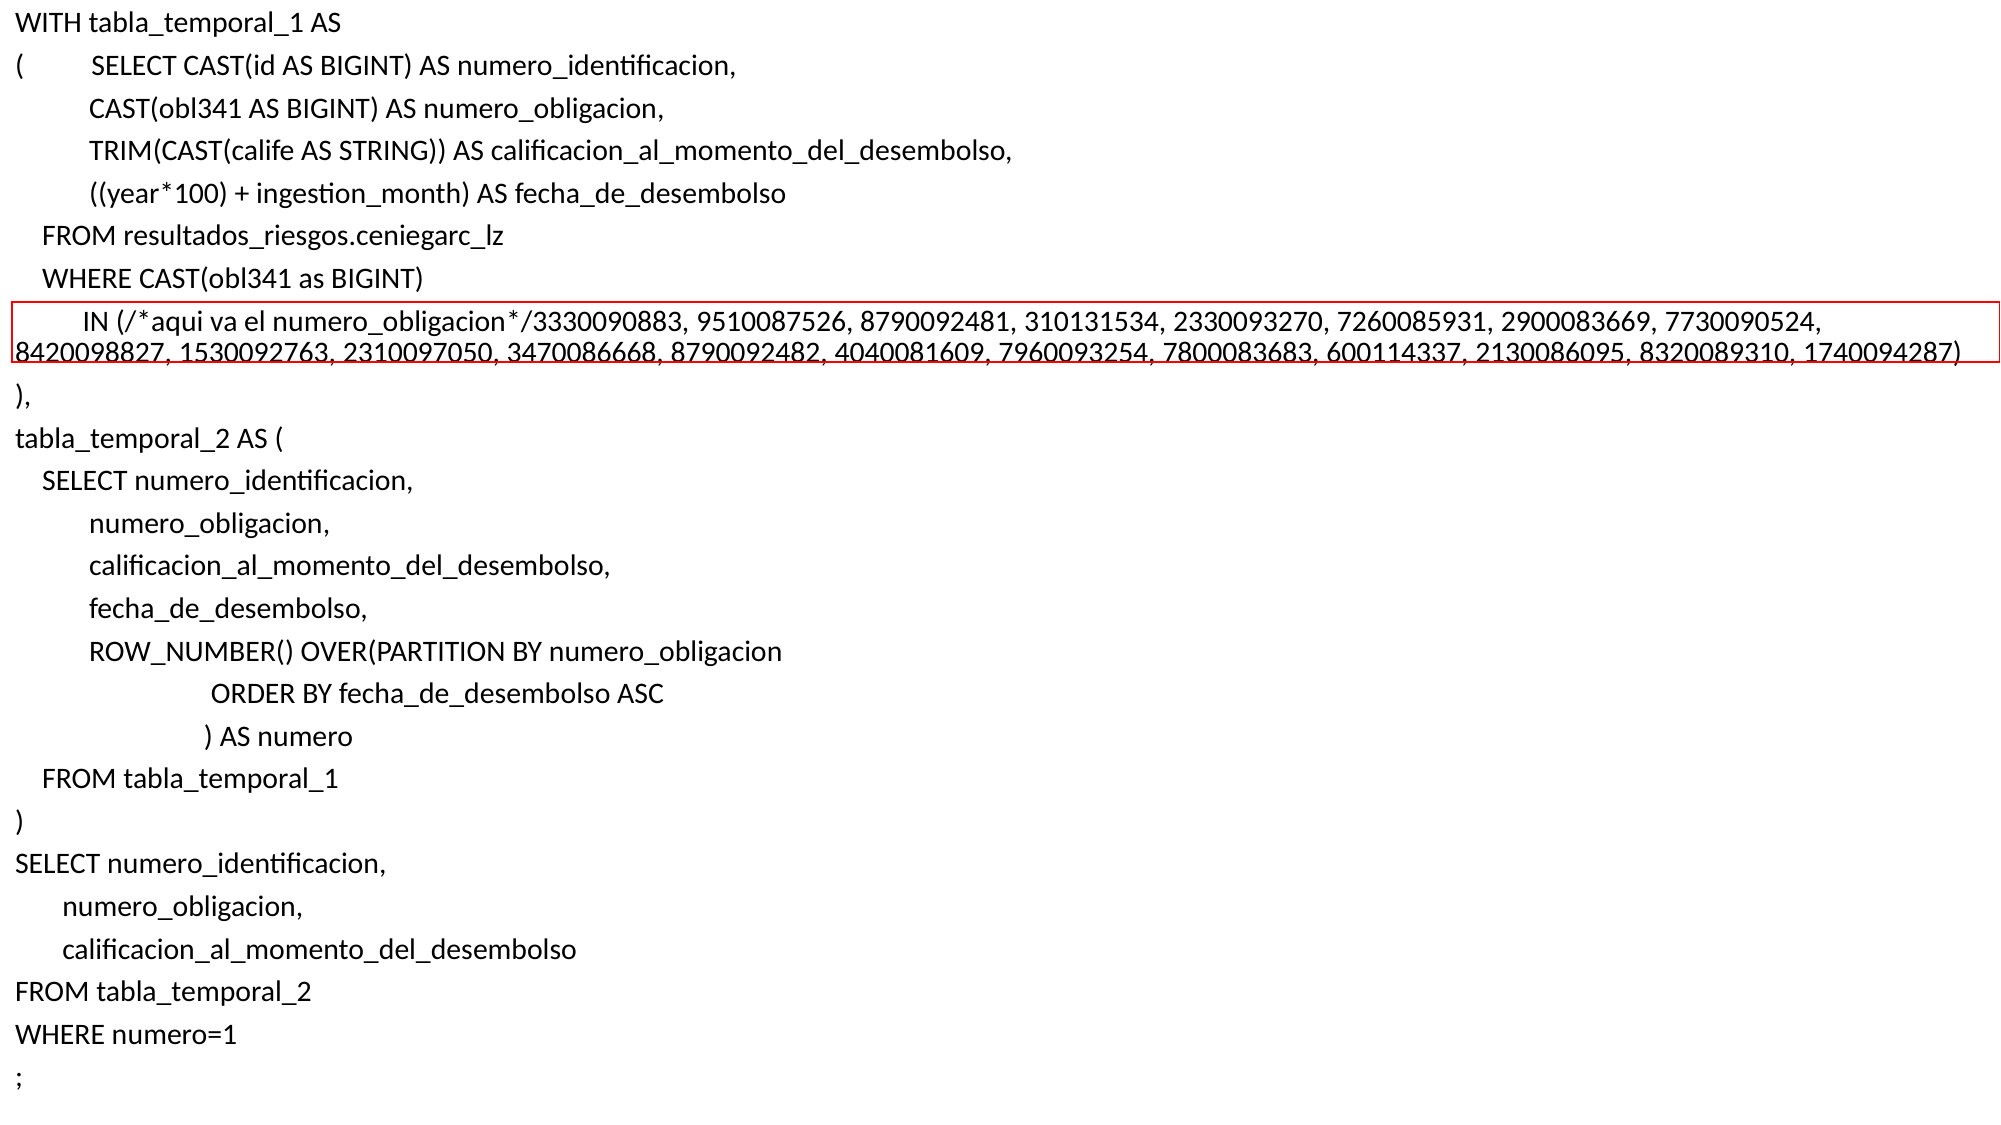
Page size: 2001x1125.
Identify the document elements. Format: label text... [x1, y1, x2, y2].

list WITH tabla_temporal_1 AS ( SELECT CAST(id AS BIGINT) AS numero_identificacion, CAST(obl341 AS BIGINT) AS numero_obligacion, TRIM(CAST(calife AS STRING)) AS calificacion_al_momento_del_desembolso, ((year*100) + ingestion_month) AS fecha_de_desembolso FROM resultados_riesgos.ceniegarc_lz WHERE CAST(obl341 as BIGINT) IN (/*aqui va el numero_obligacion*/3330090883, 9510087526, 8790092481, 310131534, 2330093270, 7260085931, 2900083669, 7730090524, 8420098827, 1530092763, 2310097050, 3470086668, 8790092482, 4040081609, 7960093254, 7800083683, 600114337, 2130086095, 8320089310, 1740094287) ), tabla_temporal_2 AS ( SELECT numero_identificacion, numero_obligacion, calificacion_al_momento_del_desembolso, fecha_de_desembolso, ROW_NUMBER() OVER(PARTITION BY numero_obligacion ORDER BY fecha_de_desembolso ASC ) AS numero FROM tabla_temporal_1 ) SELECT numero_identificacion, numero_obligacion, calificacion_al_momento_del_desembolso FROM tabla_temporal_2 WHERE numero=1 ; [0, 0, 2000, 1125]
text_box [11, 301, 2000, 363]
